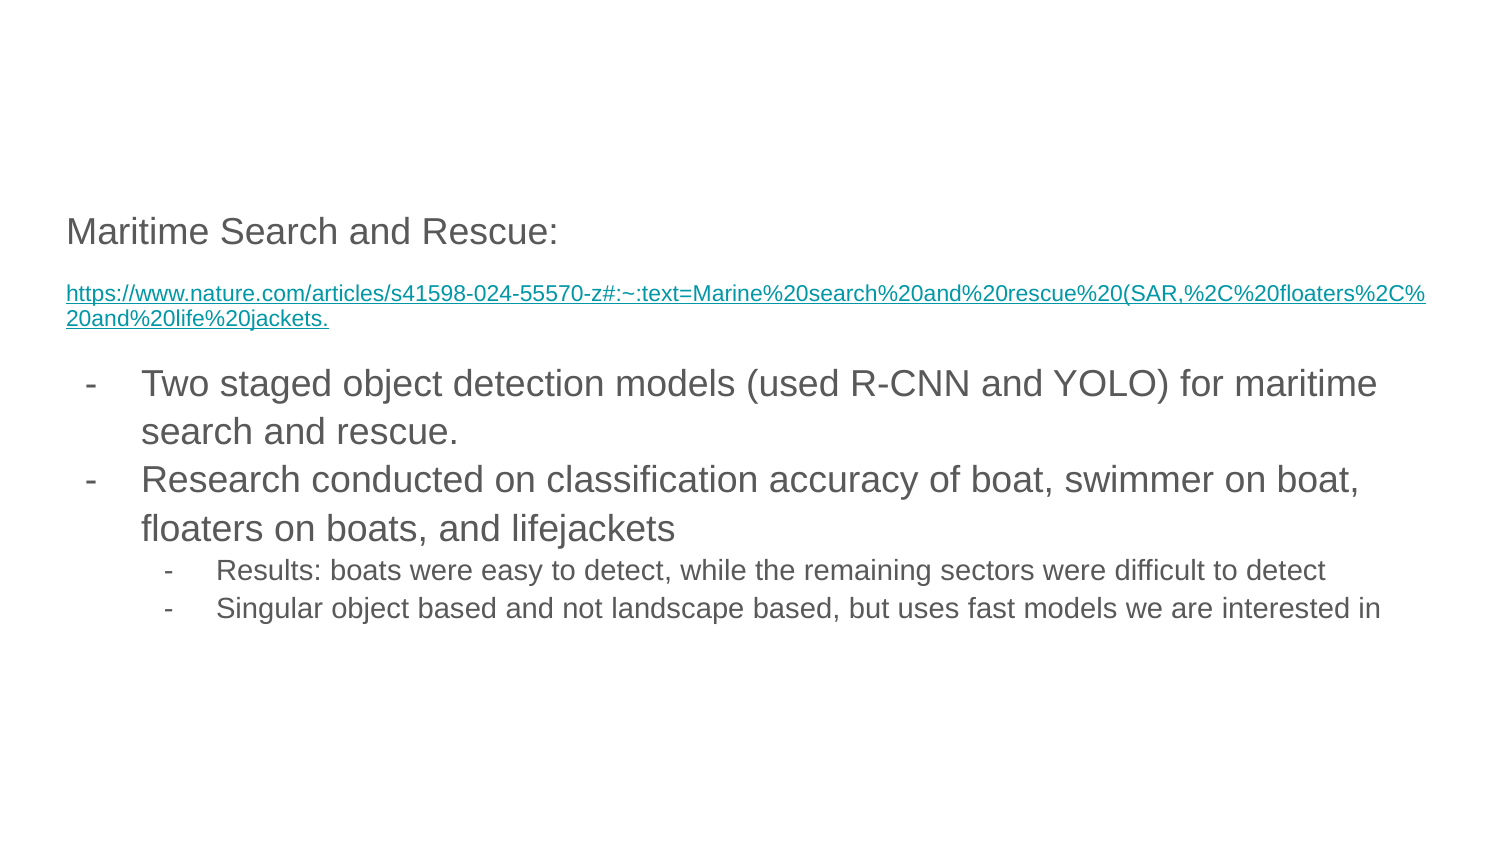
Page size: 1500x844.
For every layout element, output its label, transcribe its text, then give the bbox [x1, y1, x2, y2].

list Maritime Search and Rescue: https://www.nature.com/articles/s41598-024-55570-z#:~:text=Marine%20search%20and%20rescue%20(SAR,%2C%20floaters%2C%20and%20life%20jackets. Two staged object detection models (used R-CNN and YOLO) for maritime search and rescue. Research conducted on classification accuracy of boat, swimmer on boat, floaters on boats, and lifejackets Results: boats were easy to detect, while the remaining sectors were difficult to detect Singular object based and not landscape based, but uses fast models we are interested in [51, 189, 1449, 750]
